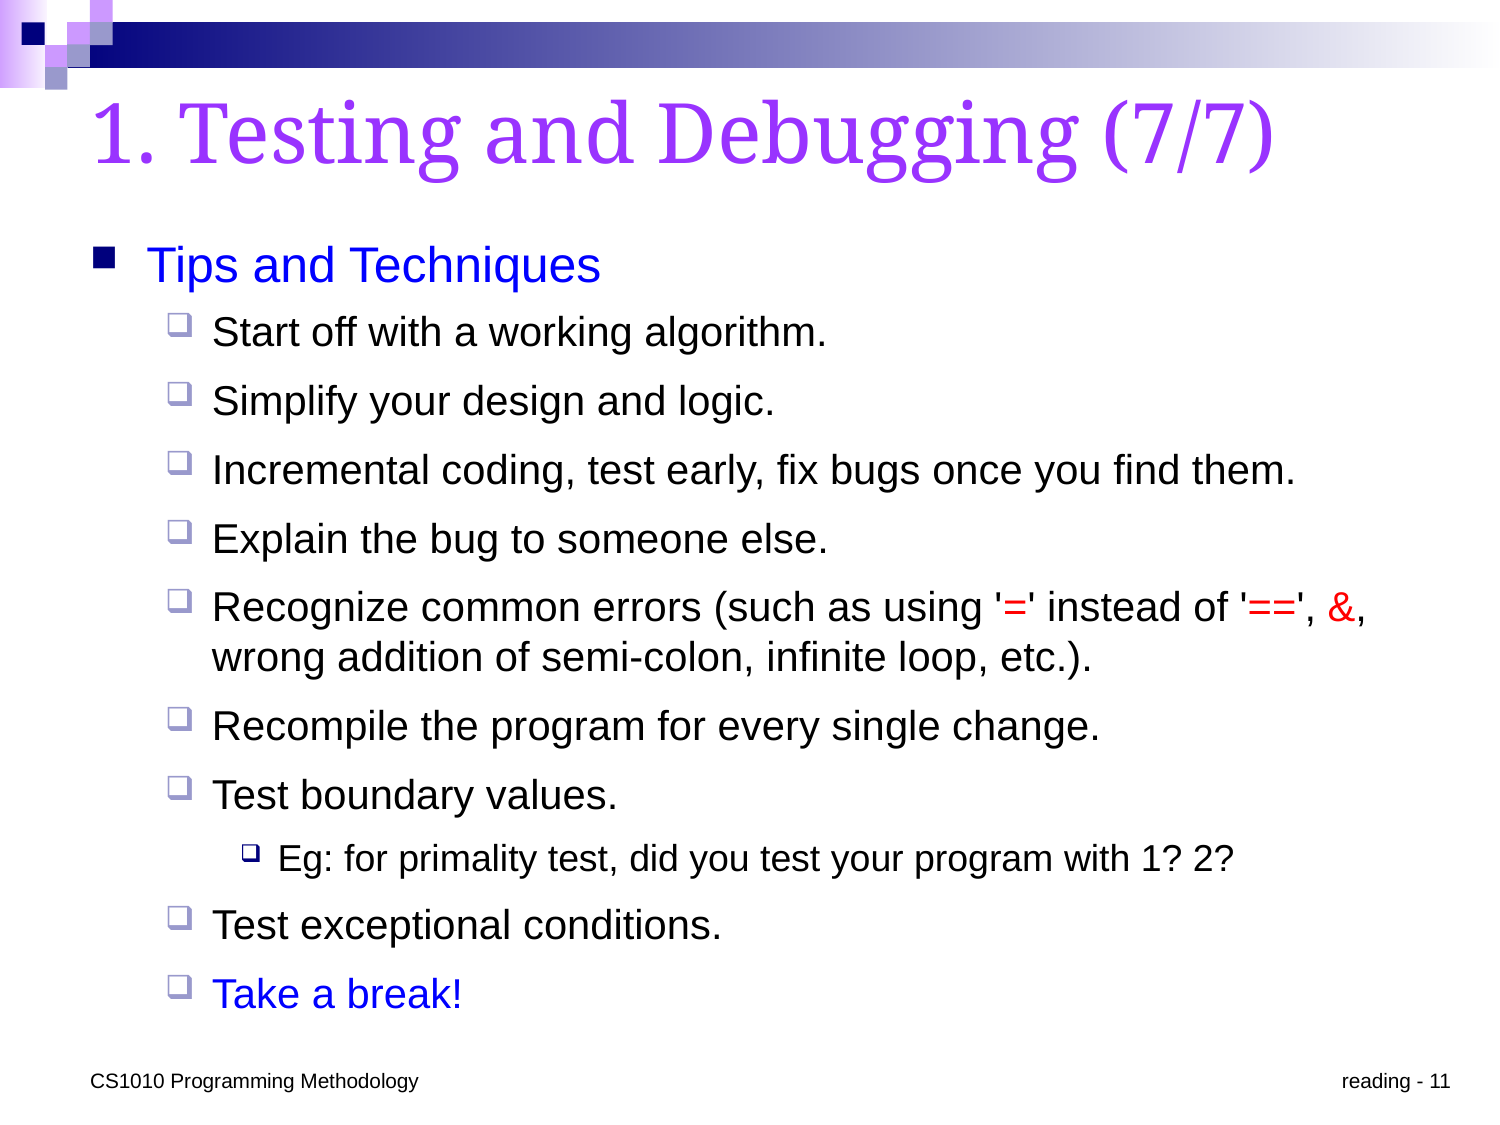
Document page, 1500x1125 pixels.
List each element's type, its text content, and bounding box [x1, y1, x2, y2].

text_box reading - 11 [1254, 1060, 1466, 1100]
title 1. Testing and Debugging (7/7) [74, 63, 1426, 197]
list Tips and Techniques Start off with a working algorithm. Simplify your design and logic. Incremental coding, test early, fix bugs once you find them. Explain the bug to someone else. Recognize common errors (such as using '=' instead of '==', &, wrong addition of semi-colon, infinite loop, etc.). Recompile the program for every single change. Test boundary values. Eg: for primality test, did you test your program with 1? 2? Test exceptional conditions. Take a break! [74, 224, 1426, 1025]
footer CS1010 Programming Methodology [74, 1025, 439, 1101]
